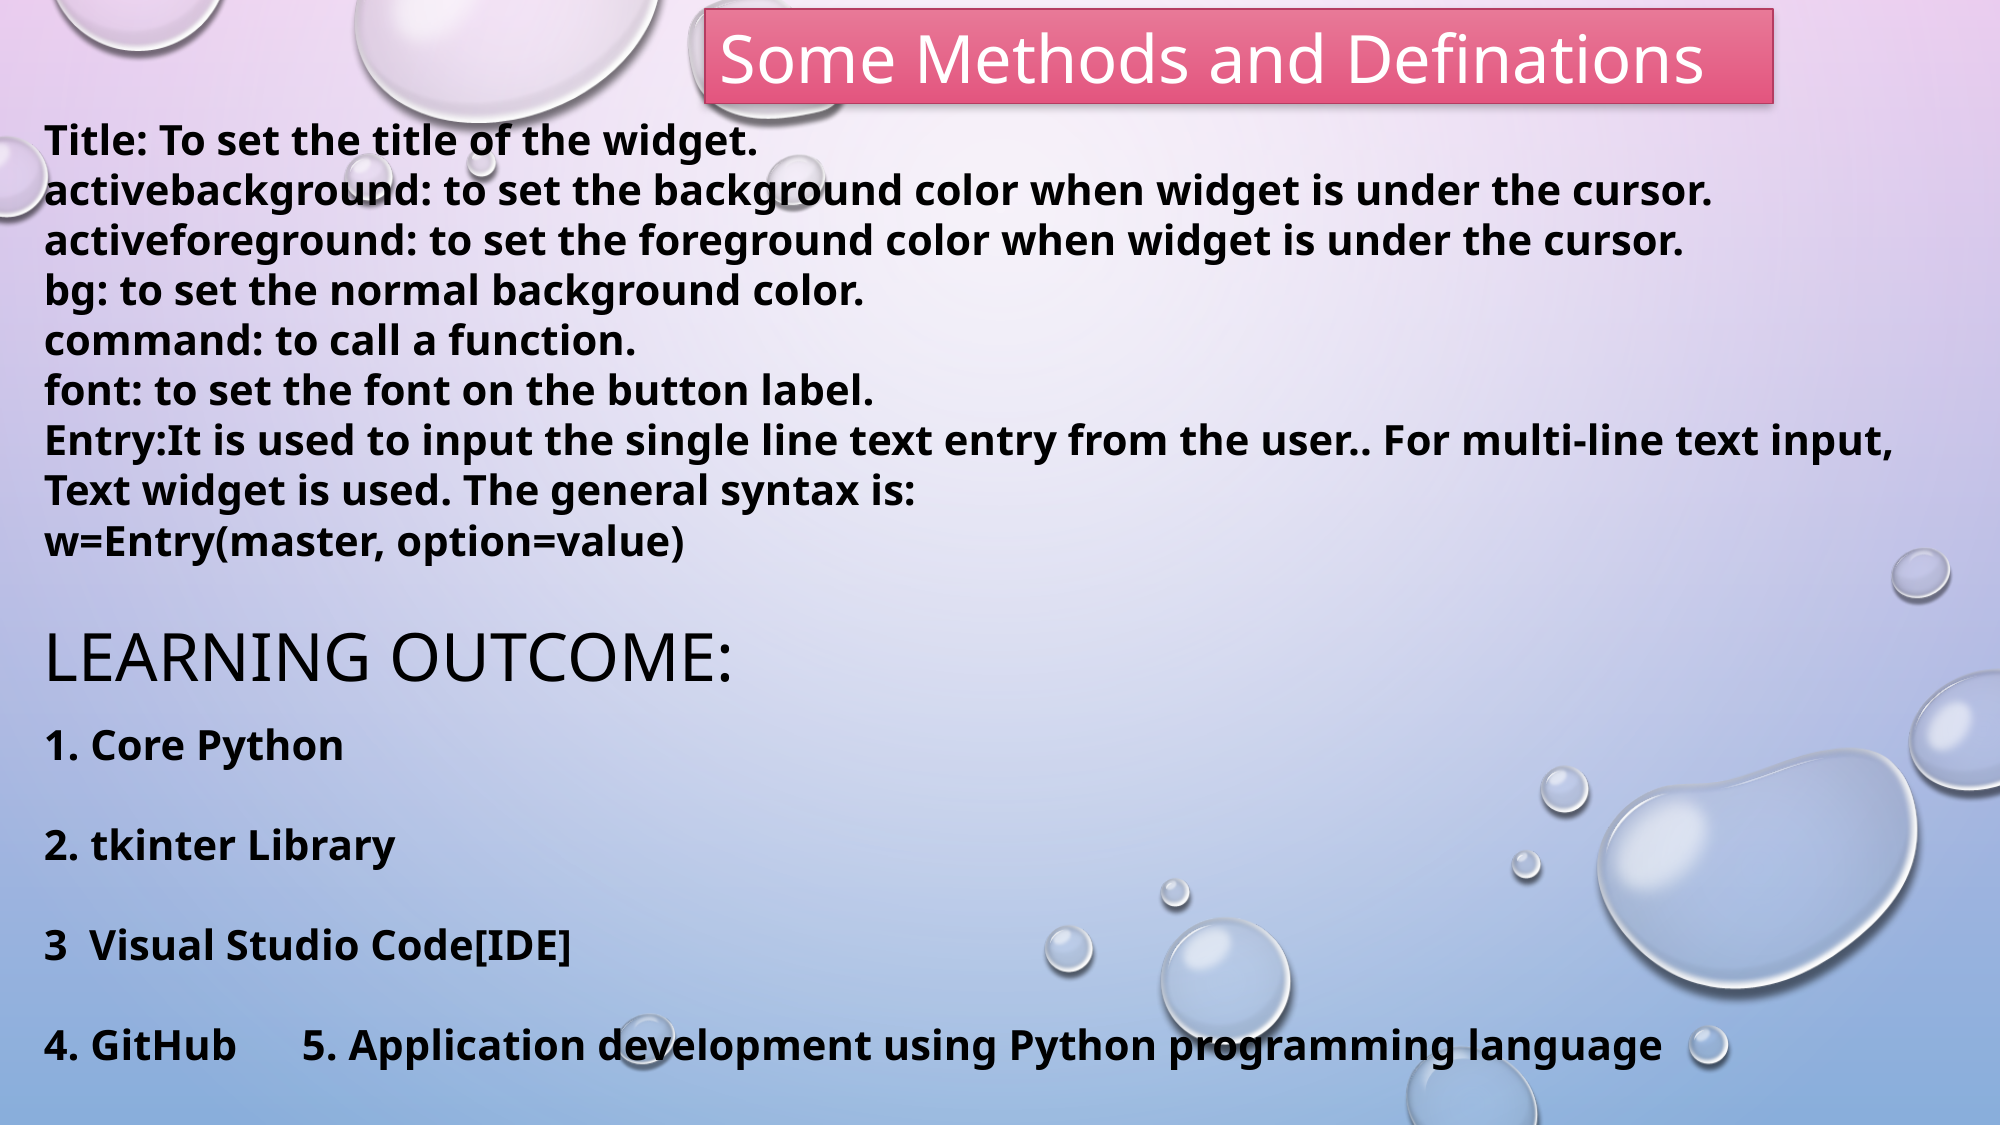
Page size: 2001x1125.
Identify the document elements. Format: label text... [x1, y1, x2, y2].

text_box Title: To set the title of the widget. activebackground: to set the background color when widget is under the cursor. activeforeground: to set the foreground color when widget is under the cursor. bg: to set the normal background color. command: to call a function. font: to set the font on the button label. Entry:It is used to input the single line text entry from the user.. For multi-line text input, Text widget is used. The general syntax is: w=Entry(master, option=value) Learning Outcome: 1. Core Python 2. tkinter Library 3 Visual Studio Code[IDE] 4. GitHub 5. Application development using Python programming language [29, 106, 2000, 1125]
text_box Some Methods and Definations [704, 8, 1774, 104]
picture [0, 0, 2000, 1125]
